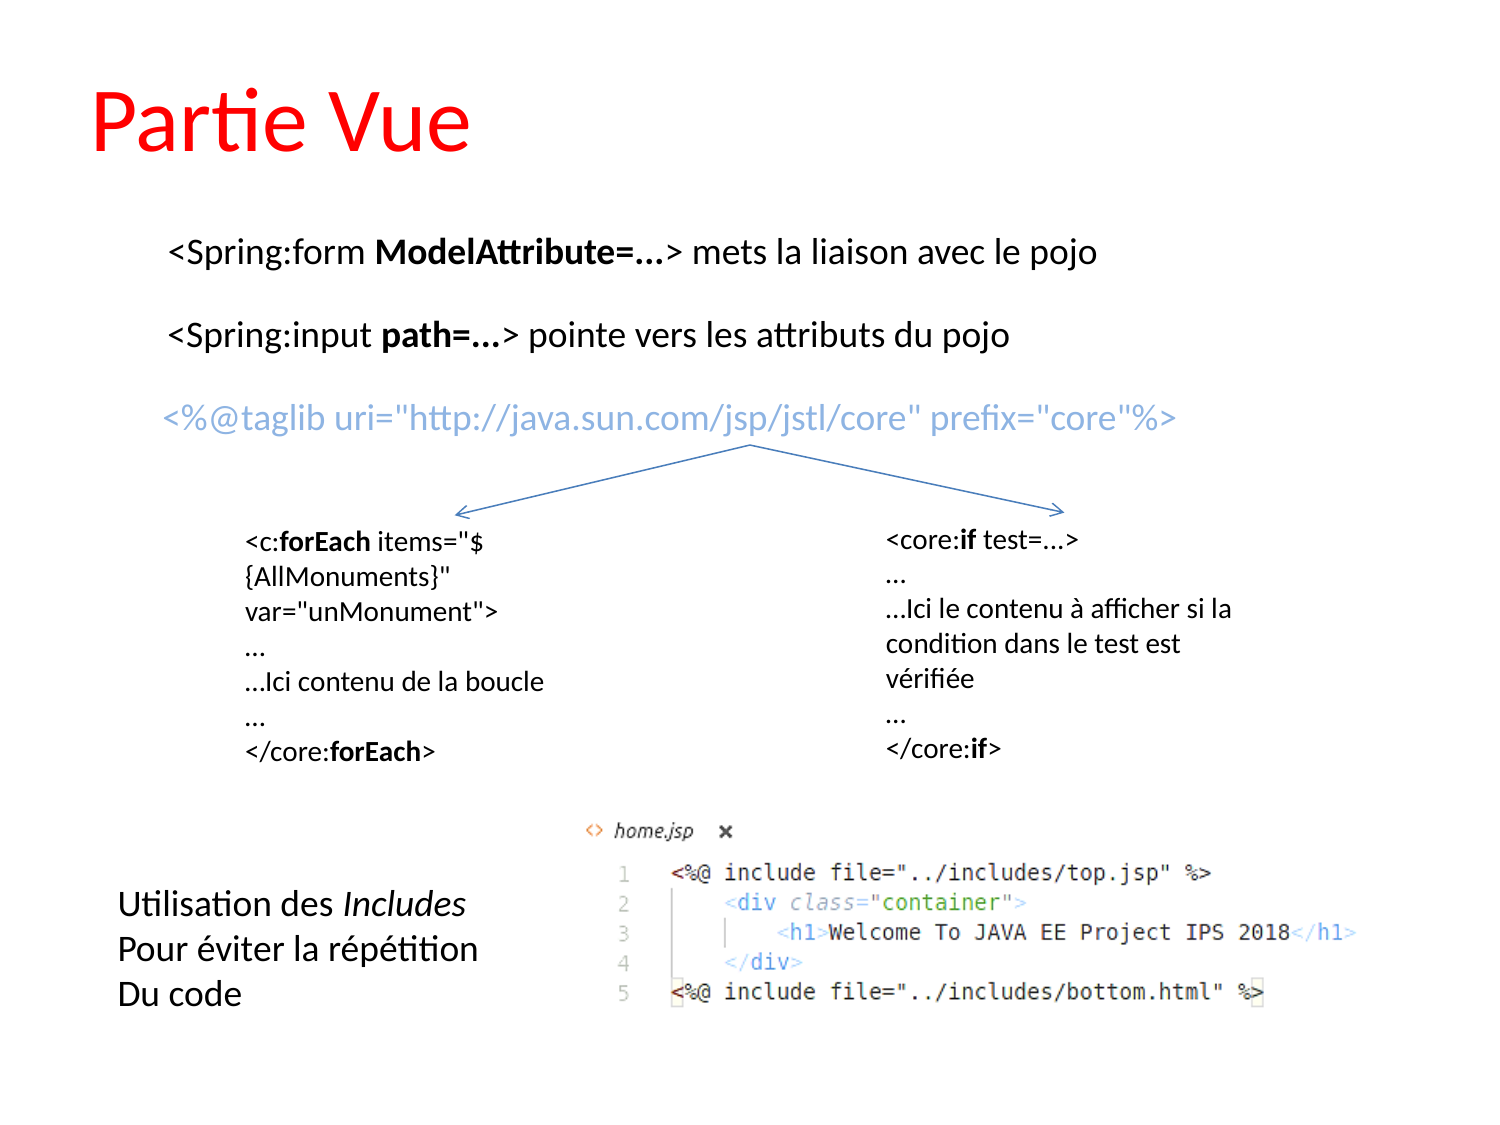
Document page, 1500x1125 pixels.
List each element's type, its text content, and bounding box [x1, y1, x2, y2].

text_box <%@taglib uri="http://java.sun.com/jsp/jstl/core" prefix="core"%> [147, 385, 1353, 445]
text_box <c:forEach items="${AllMonuments}" var="unMonument"> … …Ici contenu de la boucle … </core:forEach> [230, 515, 680, 775]
title Partie Vue [75, 45, 1425, 185]
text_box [751, 445, 1065, 513]
text_box <Spring:form ModelAttribute=...> mets la liaison avec le pojo [153, 219, 1114, 280]
text_box <core:if test=...> … …Ici le contenu à afficher si la condition dans le test est vérifiée … </core:if> [871, 512, 1258, 772]
text_box <Spring:input path=...> pointe vers les attributs du pojo [152, 302, 1026, 363]
picture [579, 810, 1400, 1032]
text_box Utilisation des Includes Pour éviter la répétition Du code [102, 871, 495, 1022]
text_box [454, 445, 751, 516]
